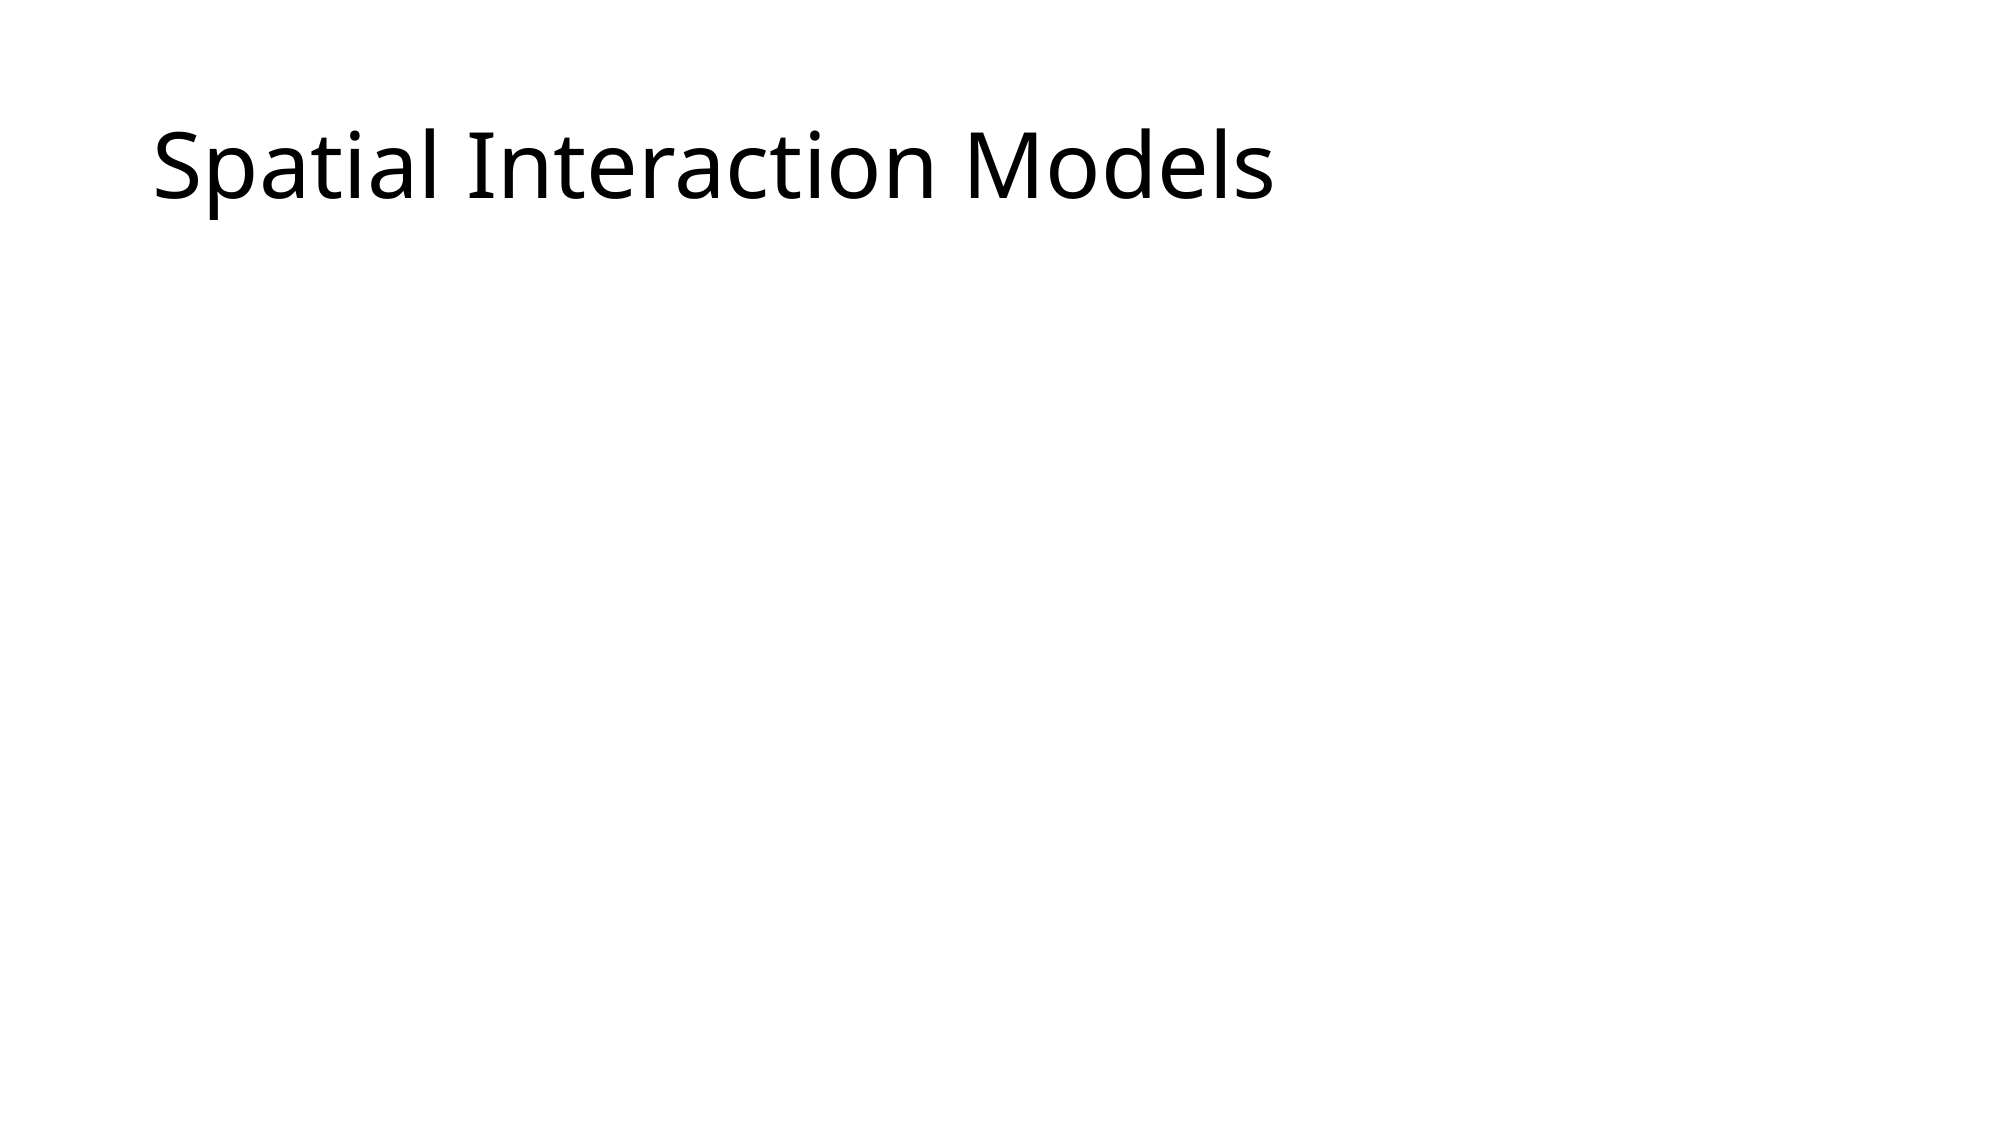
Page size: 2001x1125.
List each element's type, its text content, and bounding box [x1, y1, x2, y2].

title Spatial Interaction Models [137, 59, 1863, 278]
